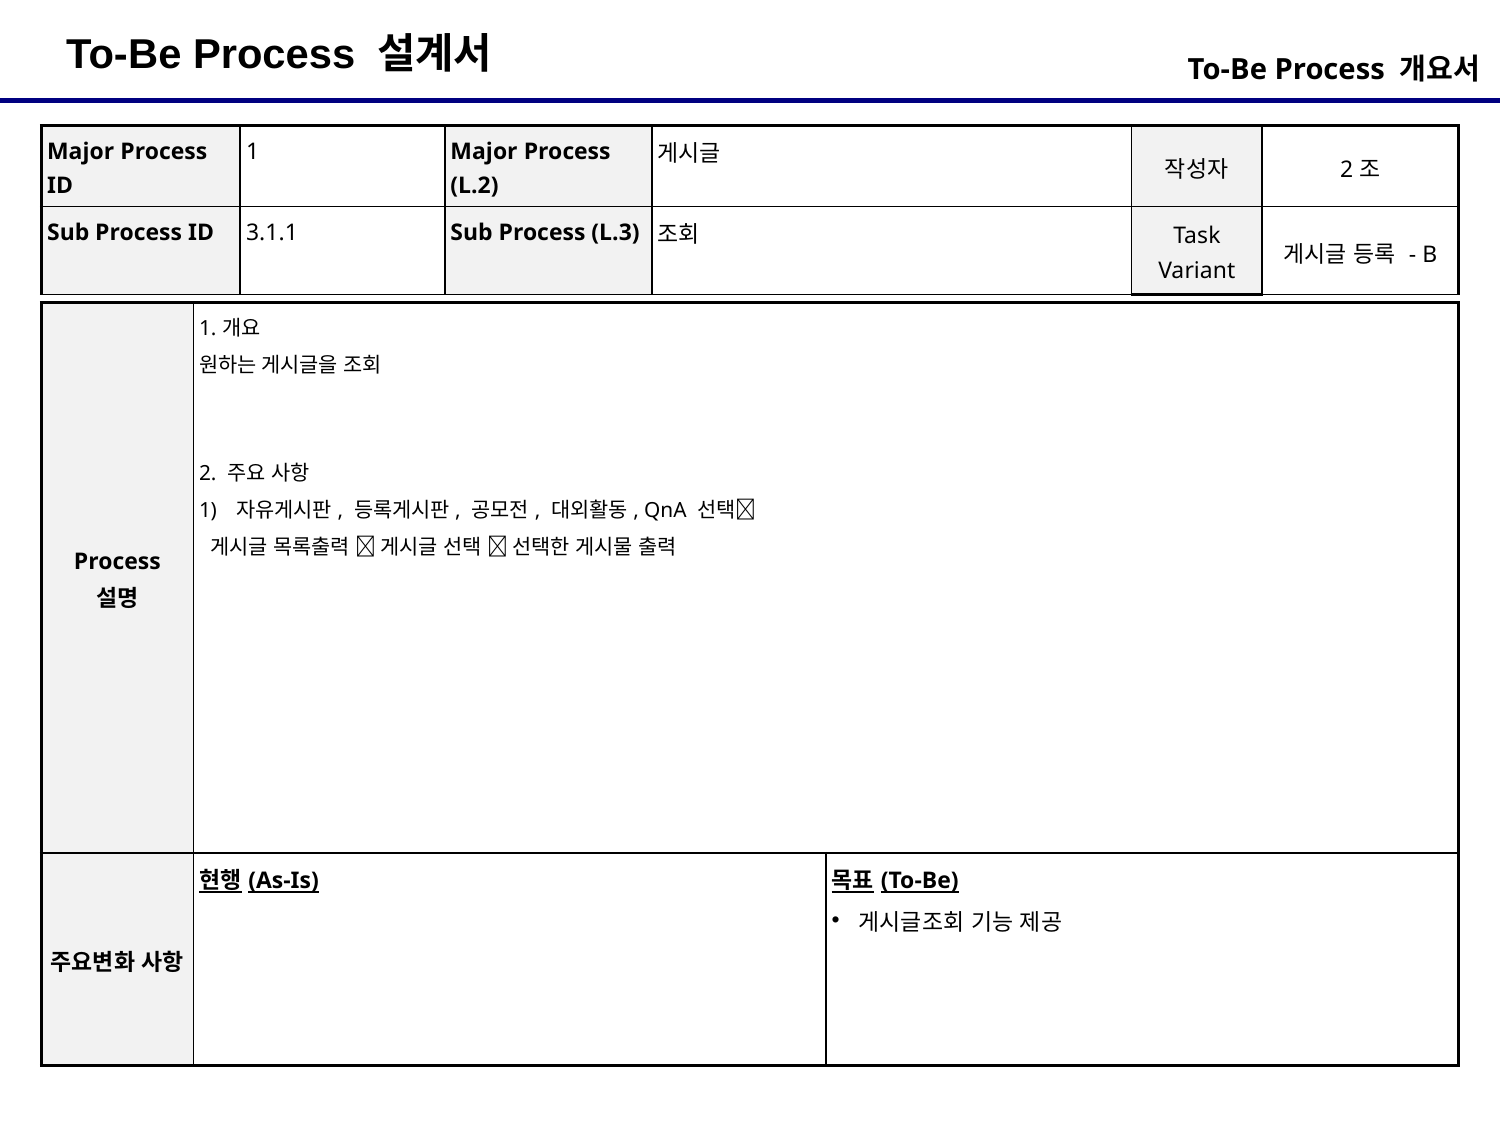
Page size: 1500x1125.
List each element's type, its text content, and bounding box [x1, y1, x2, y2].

table_header Major Process (L.2) [446, 127, 651, 206]
table_cell Sub Process ID [43, 207, 239, 294]
table_header 1 [241, 127, 444, 206]
table_cell 현행(As-Is) [194, 854, 825, 1064]
table_cell Task Variant [1132, 207, 1261, 293]
table_cell 조회 [653, 207, 1131, 294]
table_header 게시글 [653, 127, 1131, 206]
table_header Process 설명 [43, 304, 193, 852]
table_header 2조 [1263, 127, 1457, 206]
table_header 작성자 [1132, 127, 1261, 206]
table_cell 목표(To-Be) 게시글조회 기능 제공 [827, 854, 1457, 1064]
table_cell Sub Process (L.3) [446, 207, 651, 294]
list To-Be Process 개요서 [1022, 42, 1481, 102]
table_cell 주요변화 사항 [43, 854, 193, 1064]
table_header 1.개요 원하는 게시글을 조회 2. 주요 사항 자유게시판, 등록게시판, 공모전, 대외활동, QnA 선택 게시글 목록출력  게시글 선택  선택한 게시물 출력 [194, 304, 1457, 852]
table_cell 3.1.1 [241, 207, 444, 294]
table_cell 게시글 등록 - B [1263, 207, 1457, 294]
table_header Major Process ID [43, 127, 239, 206]
